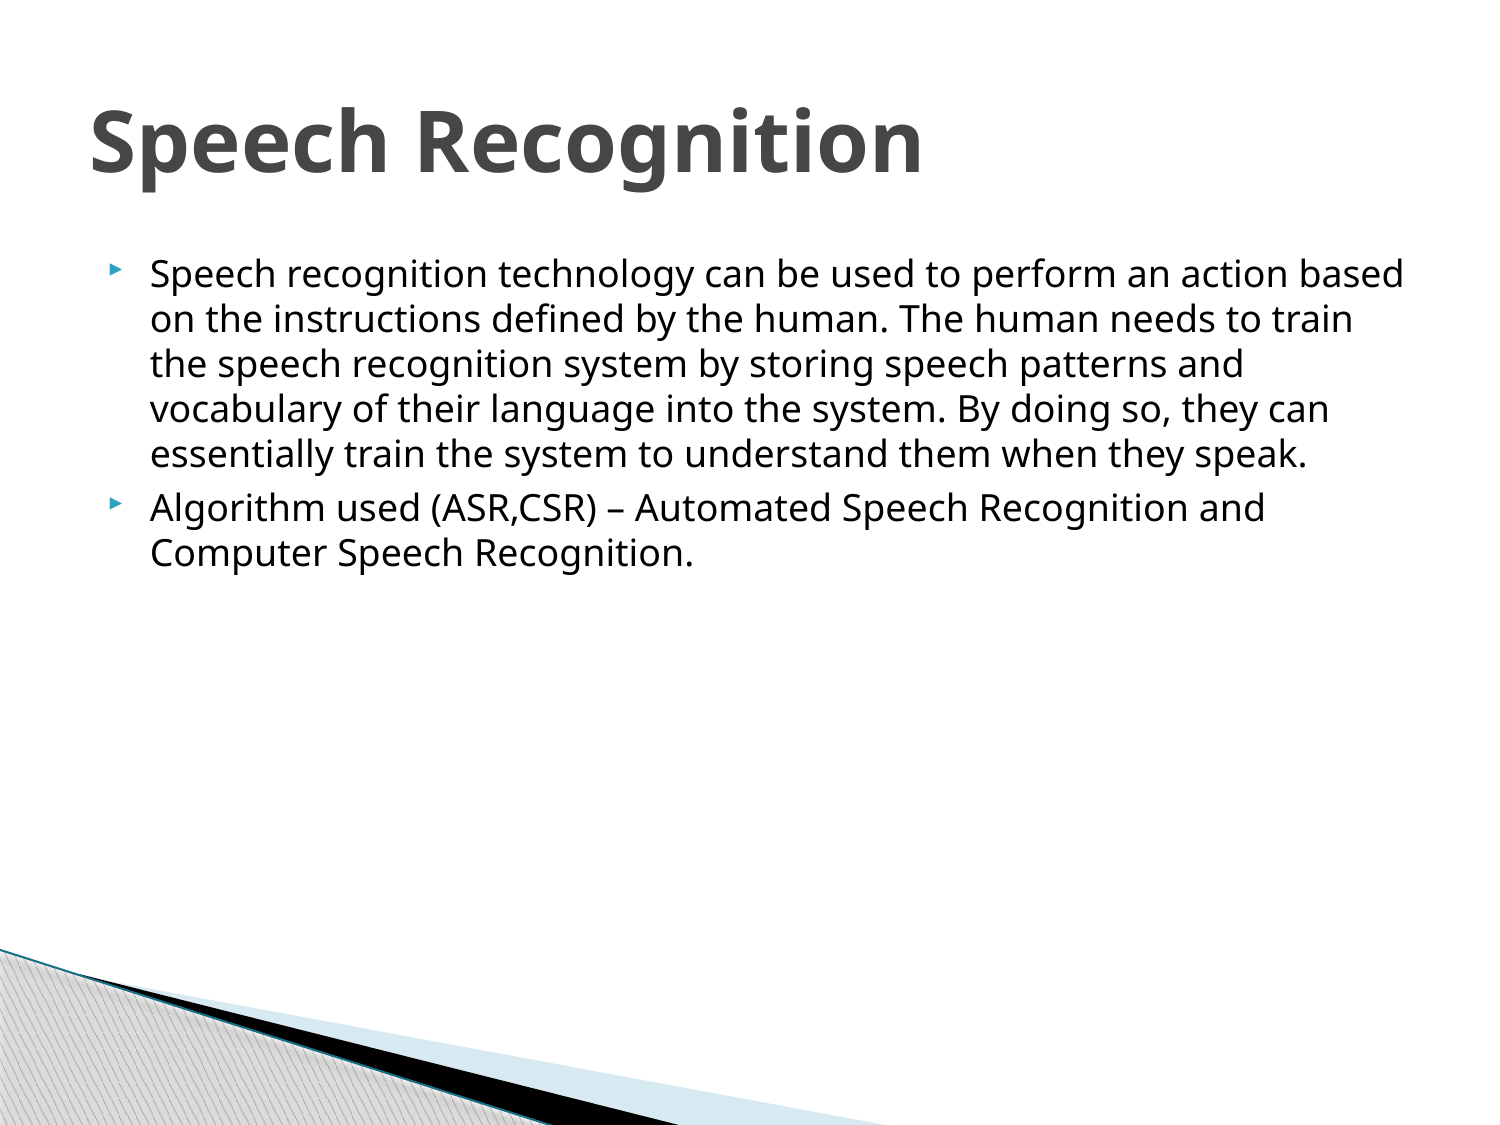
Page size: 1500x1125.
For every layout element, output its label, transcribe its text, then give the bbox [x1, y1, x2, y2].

list Speech recognition technology can be used to perform an action based on the instructions defined by the human. The human needs to train the speech recognition system by storing speech patterns and vocabulary of their language into the system. By doing so, they can essentially train the system to understand them when they speak. Algorithm used (ASR,CSR) – Automated Speech Recognition and Computer Speech Recognition. [75, 243, 1425, 986]
title Speech Recognition [75, 45, 1425, 233]
